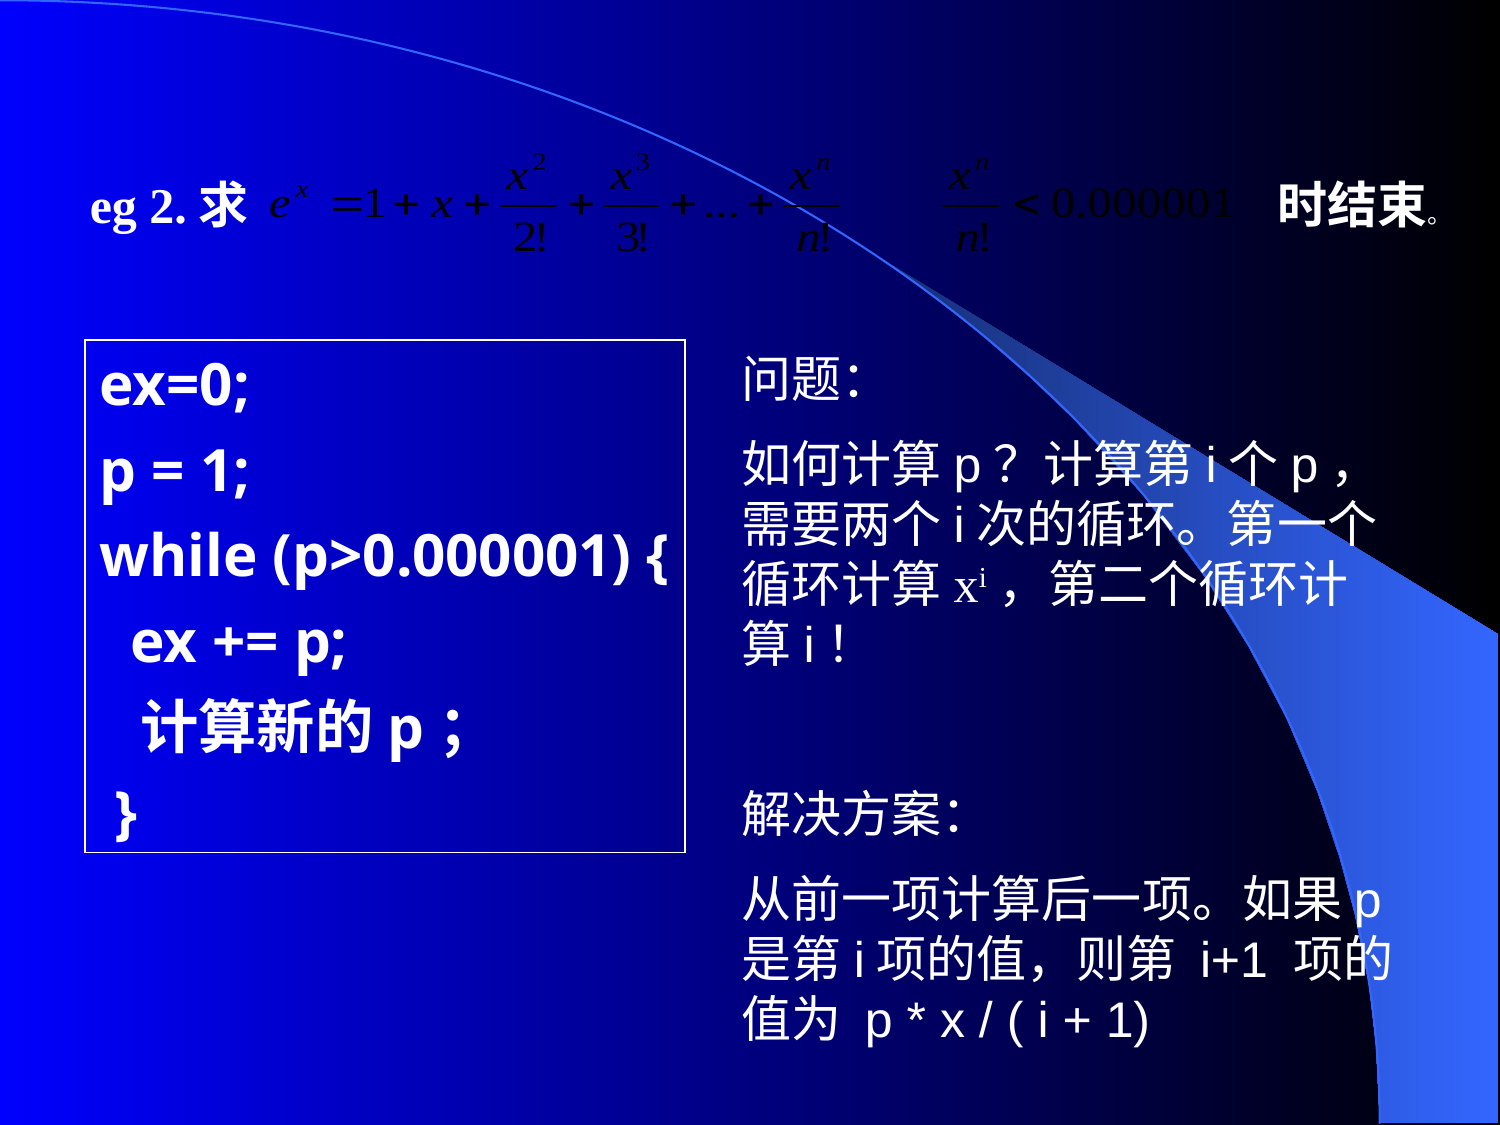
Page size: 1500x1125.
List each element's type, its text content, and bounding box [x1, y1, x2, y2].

text_box 问题： 如何计算p？计算第i个p，需要两个i次的循环。第一个循环计算xi，第二个循环计算i！ 解决方案： 从前一项计算后一项。如果p是第i项的值，则第 i+1 项的值为 p * x / ( i + 1) [727, 340, 1413, 1055]
text_box 时结束。 [1262, 166, 1475, 242]
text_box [262, 141, 1238, 261]
text_box eg 2.求 [75, 166, 257, 242]
text_box ex=0; p = 1; while (p>0.000001) { ex += p; 计算新的p； } [85, 340, 686, 853]
